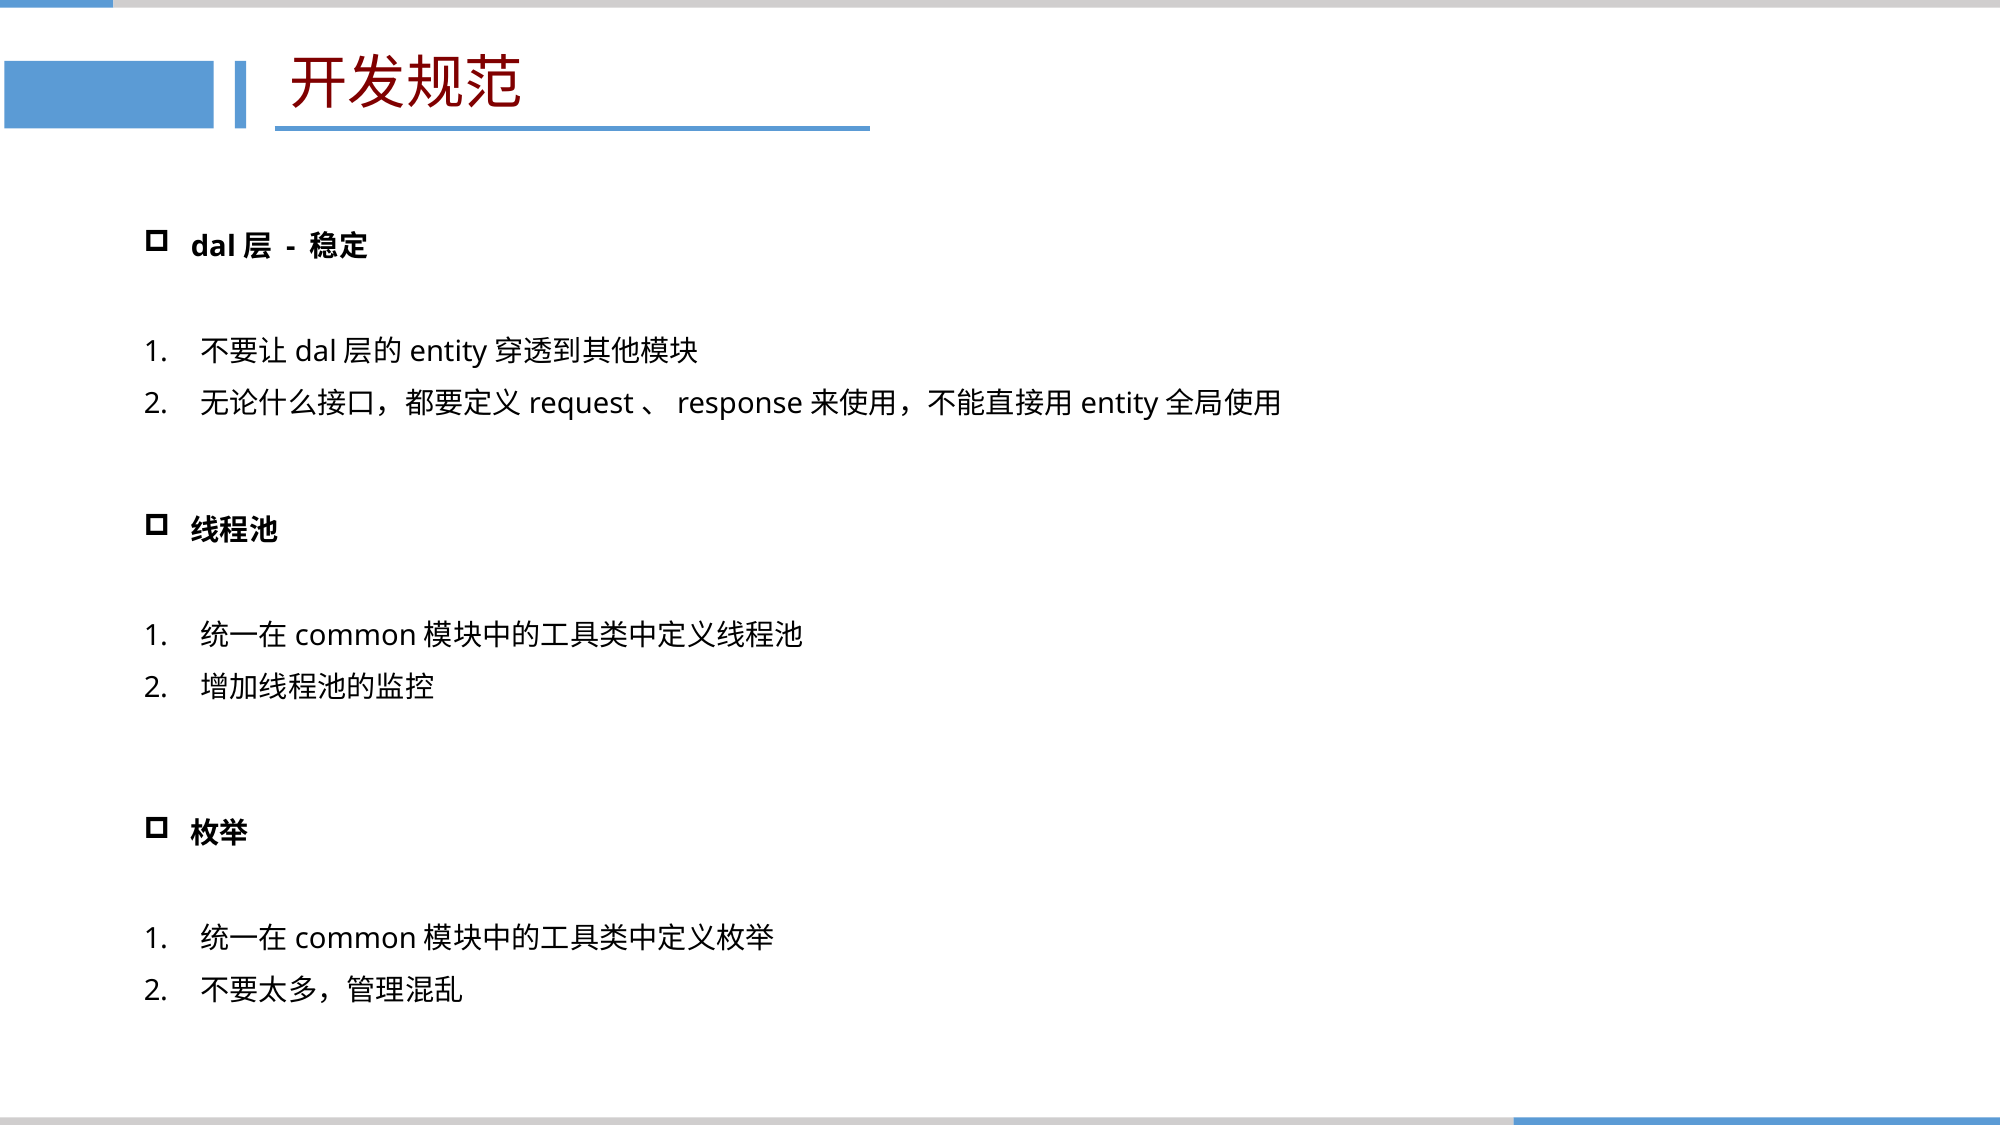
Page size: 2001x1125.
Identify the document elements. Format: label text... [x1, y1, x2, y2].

text_box [234, 60, 247, 129]
text_box 枚举 统一在common模块中的工具类中定义枚举 不要太多，管理混乱 [129, 789, 1481, 1014]
text_box [3, 60, 215, 129]
text_box 线程池 统一在common模块中的工具类中定义线程池 增加线程池的监控 [129, 486, 1481, 711]
text_box dal层 - 稳定 不要让dal层的entity穿透到其他模块 无论什么接口，都要定义request、response来使用，不能直接用entity全局使用 [129, 202, 1481, 427]
title 开发规范 [274, 41, 886, 129]
